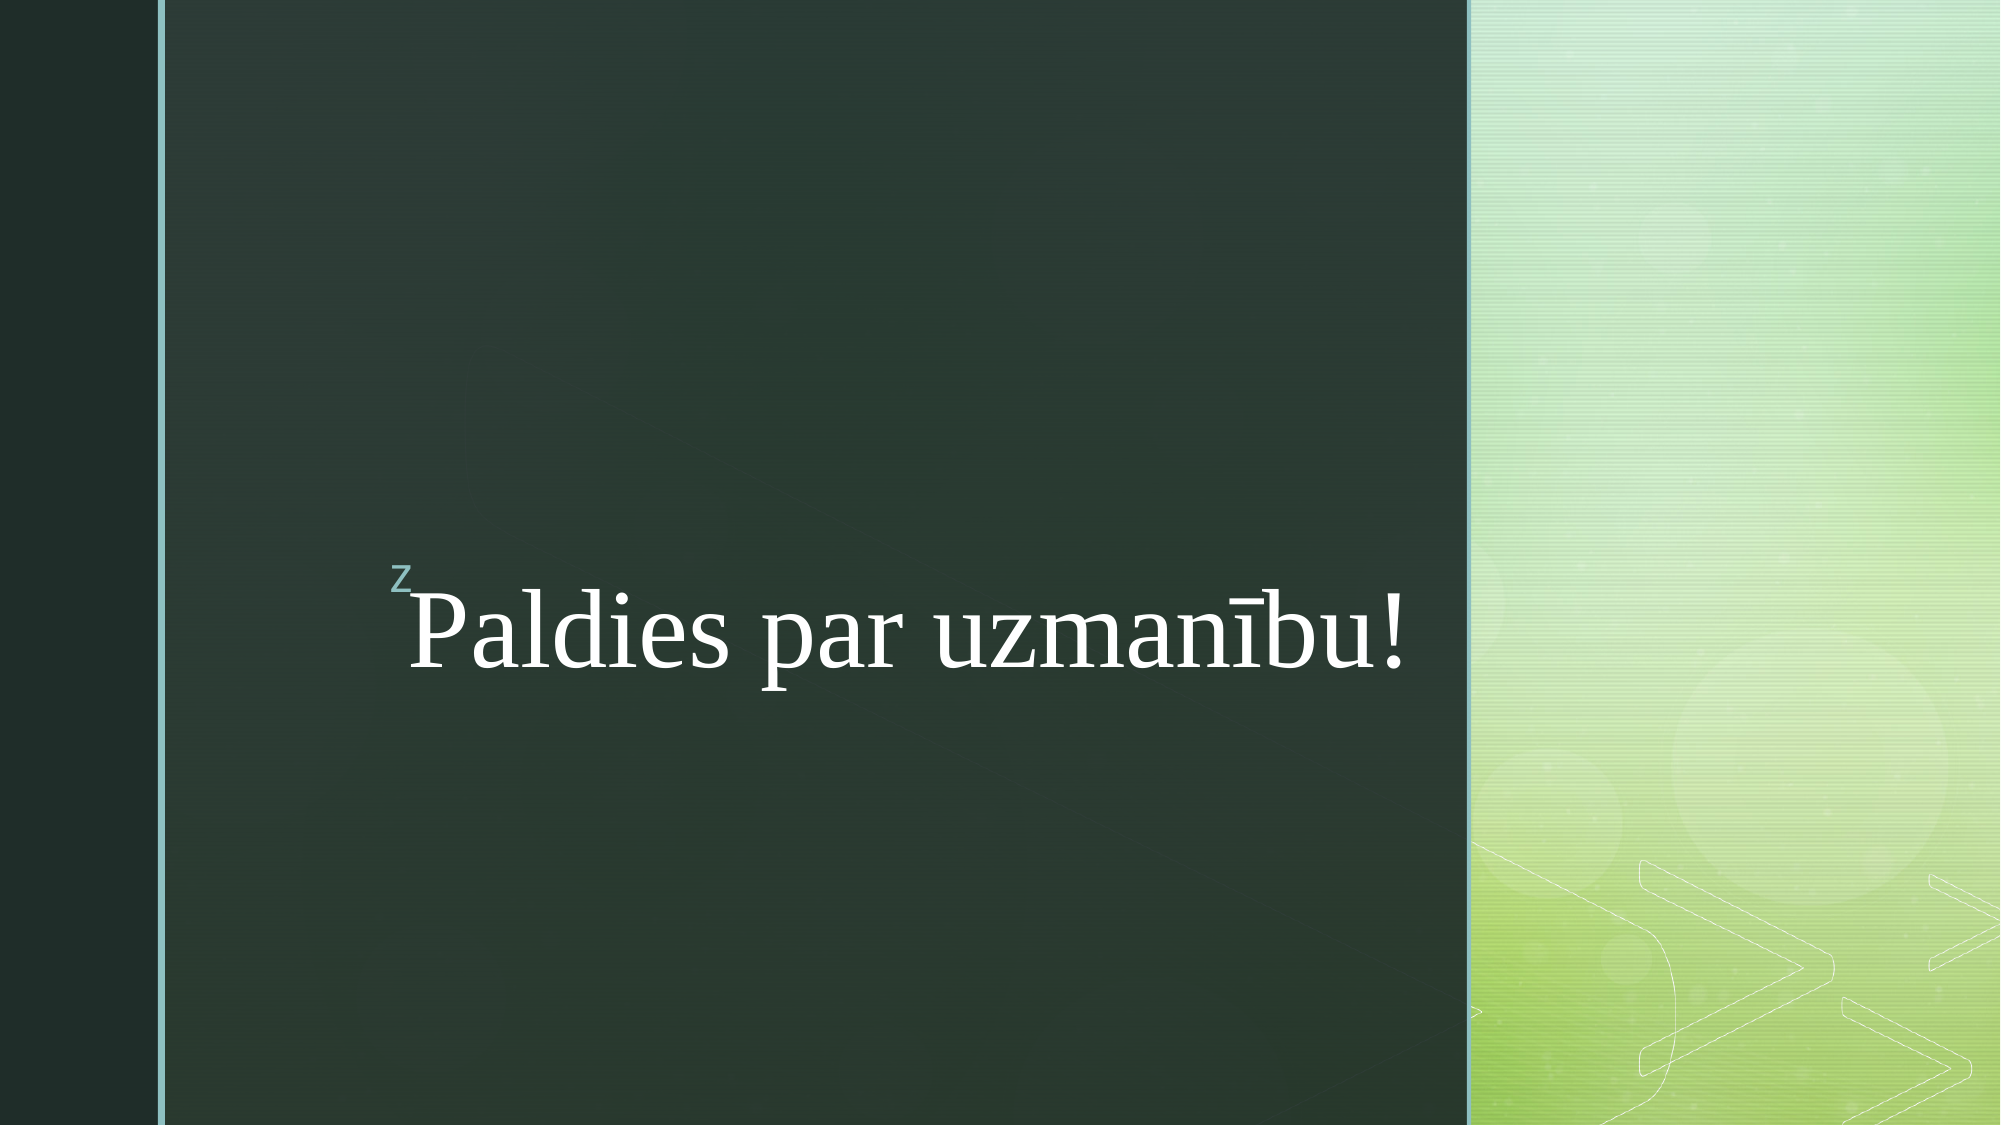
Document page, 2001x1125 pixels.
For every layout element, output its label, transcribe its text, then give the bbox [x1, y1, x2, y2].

title Paldies par uzmanību! [259, 562, 1563, 935]
picture [1472, 0, 2001, 1125]
